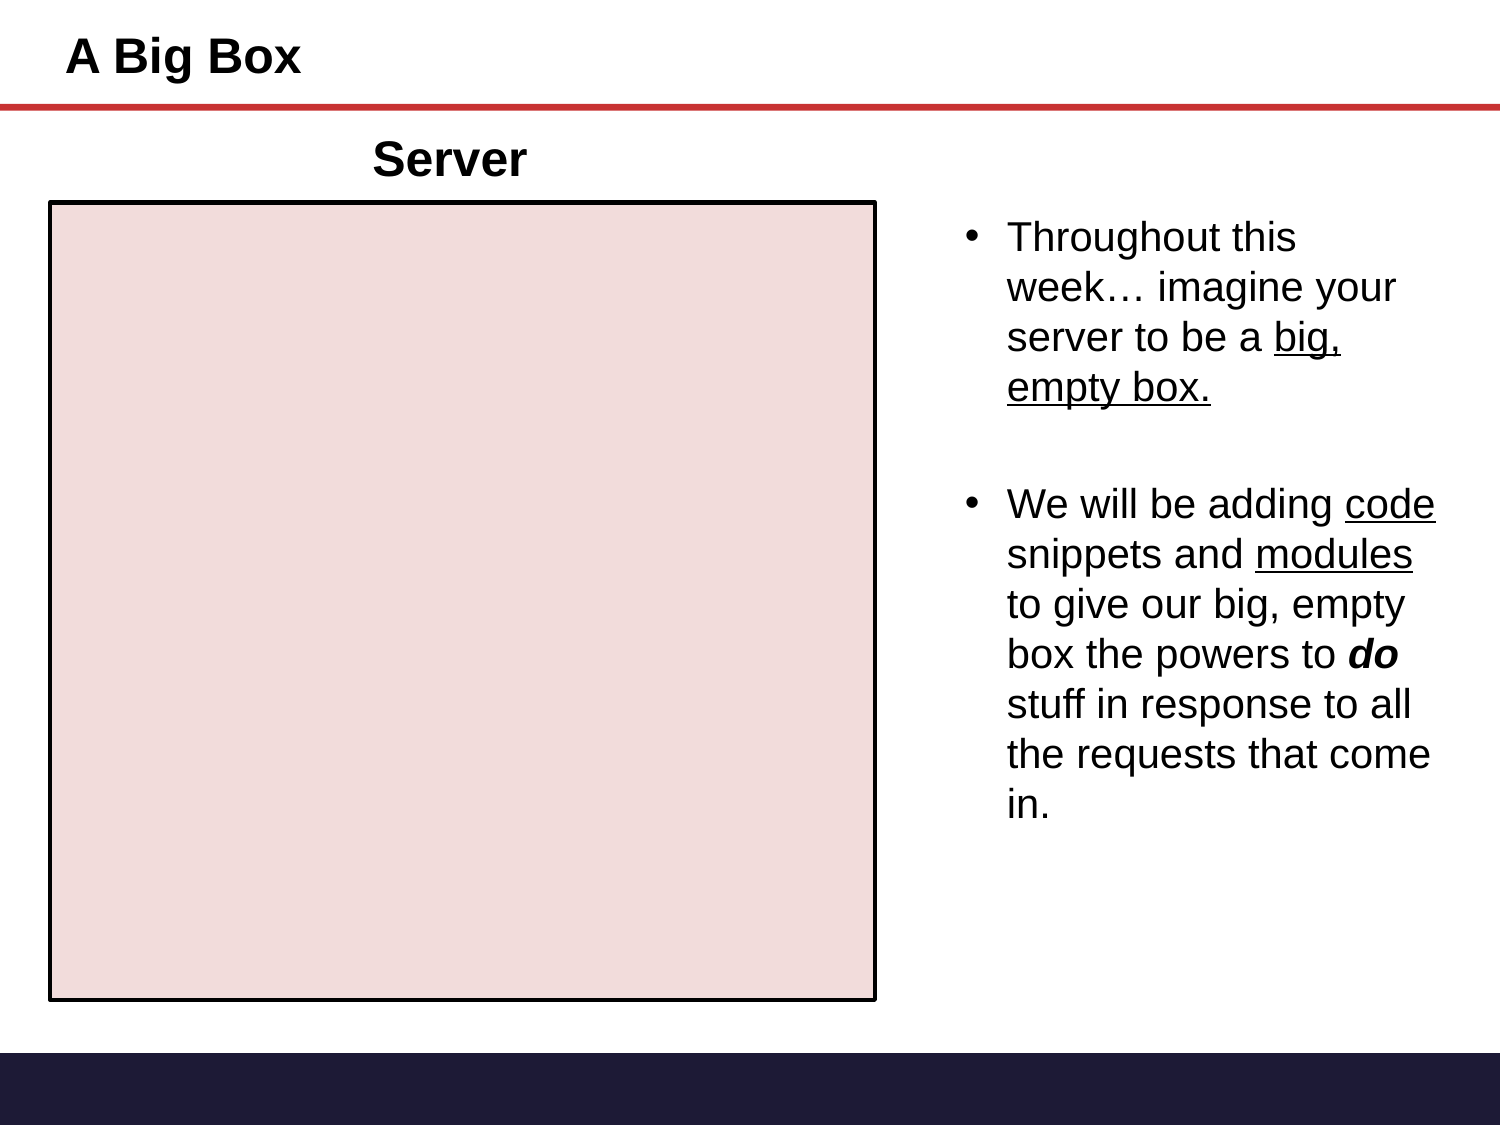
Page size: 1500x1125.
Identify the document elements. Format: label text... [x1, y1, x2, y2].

text_box Throughout this week… imagine your server to be a big, empty box. We will be adding code snippets and modules to give our big, empty box the powers to do stuff in response to all the requests that come in. [950, 202, 1463, 427]
text_box [48, 200, 877, 1002]
text_box Server [169, 118, 730, 200]
text_box A Big Box [49, 16, 913, 91]
